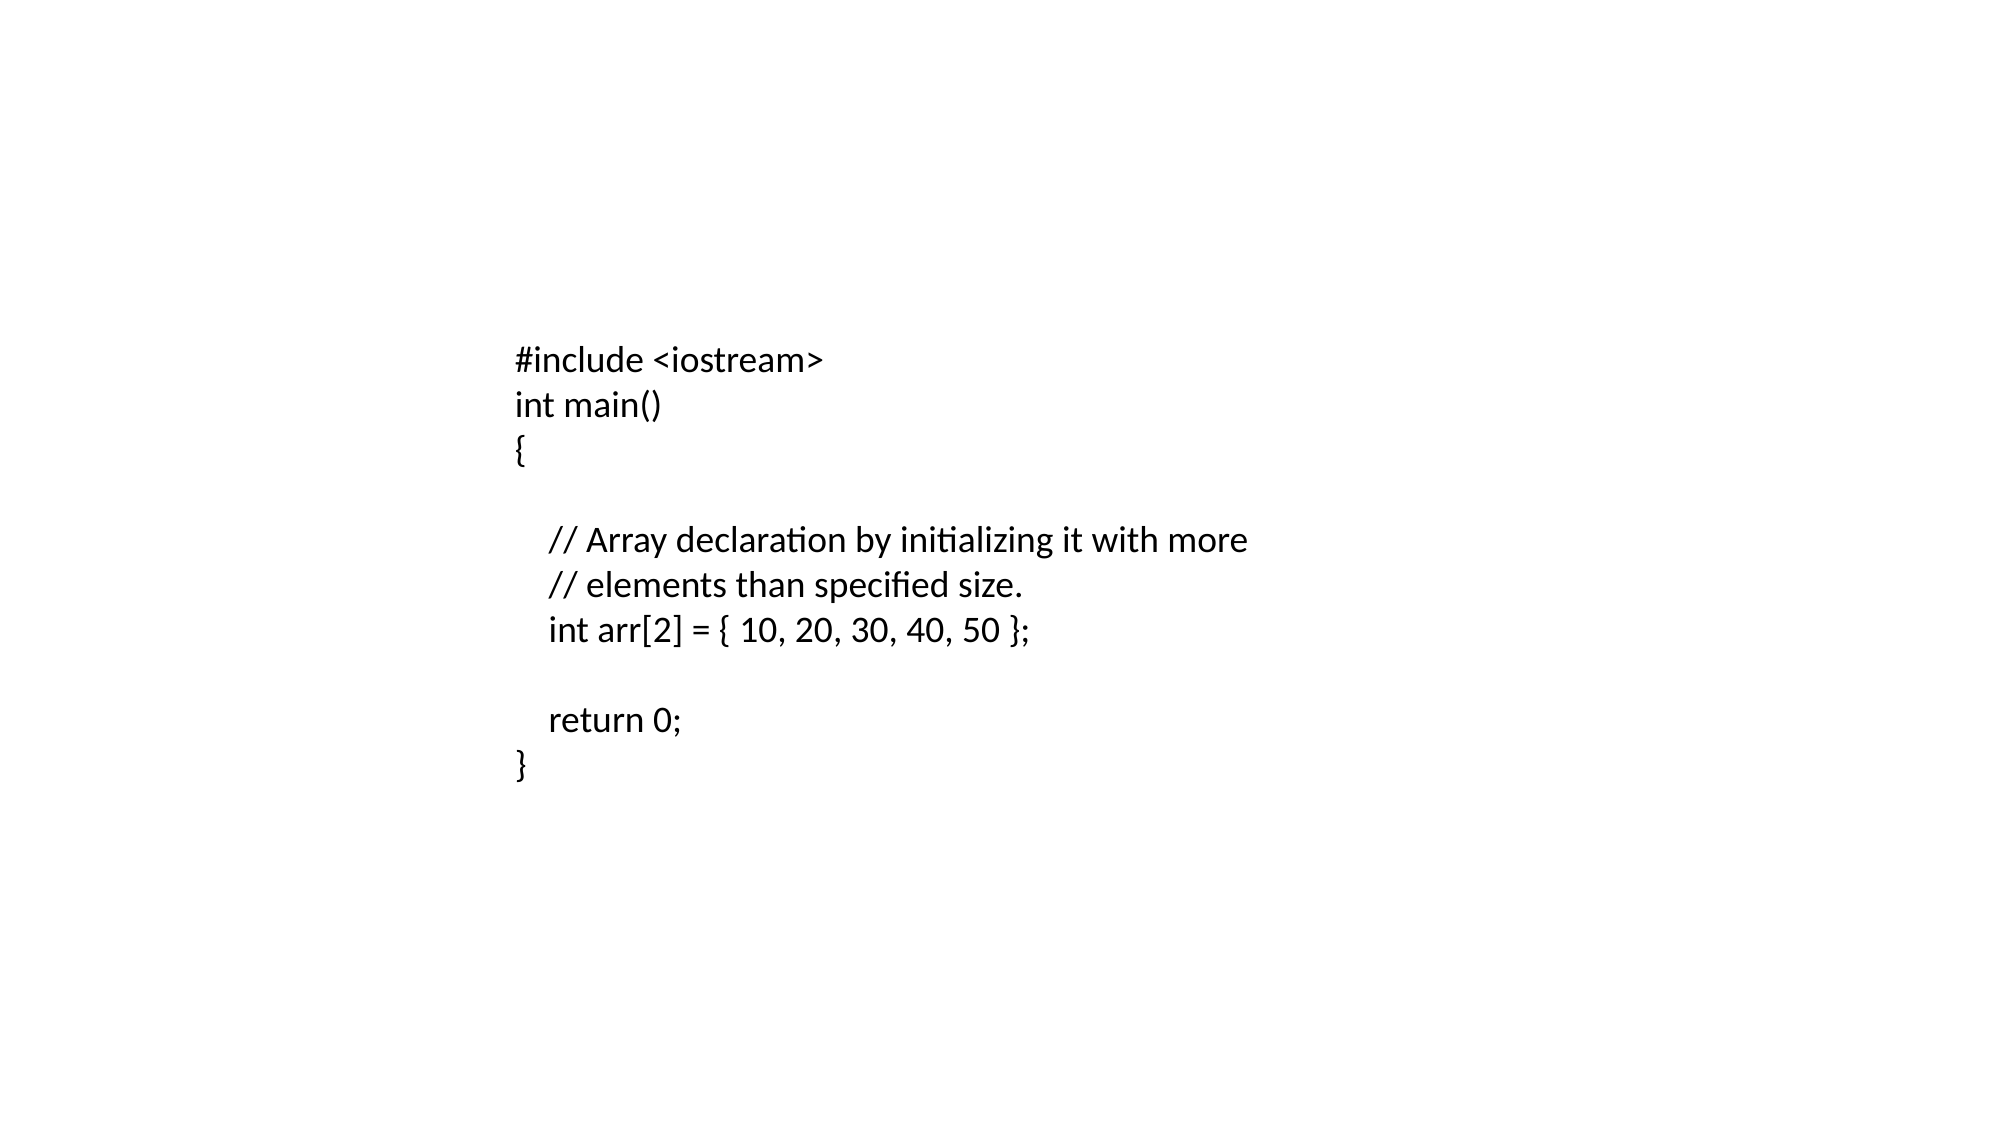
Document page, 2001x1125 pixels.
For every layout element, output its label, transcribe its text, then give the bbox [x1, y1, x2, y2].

text_box #include <iostream> int main() { // Array declaration by initializing it with more // elements than specified size. int arr[2] = { 10, 20, 30, 40, 50 }; return 0; } [500, 327, 1500, 793]
